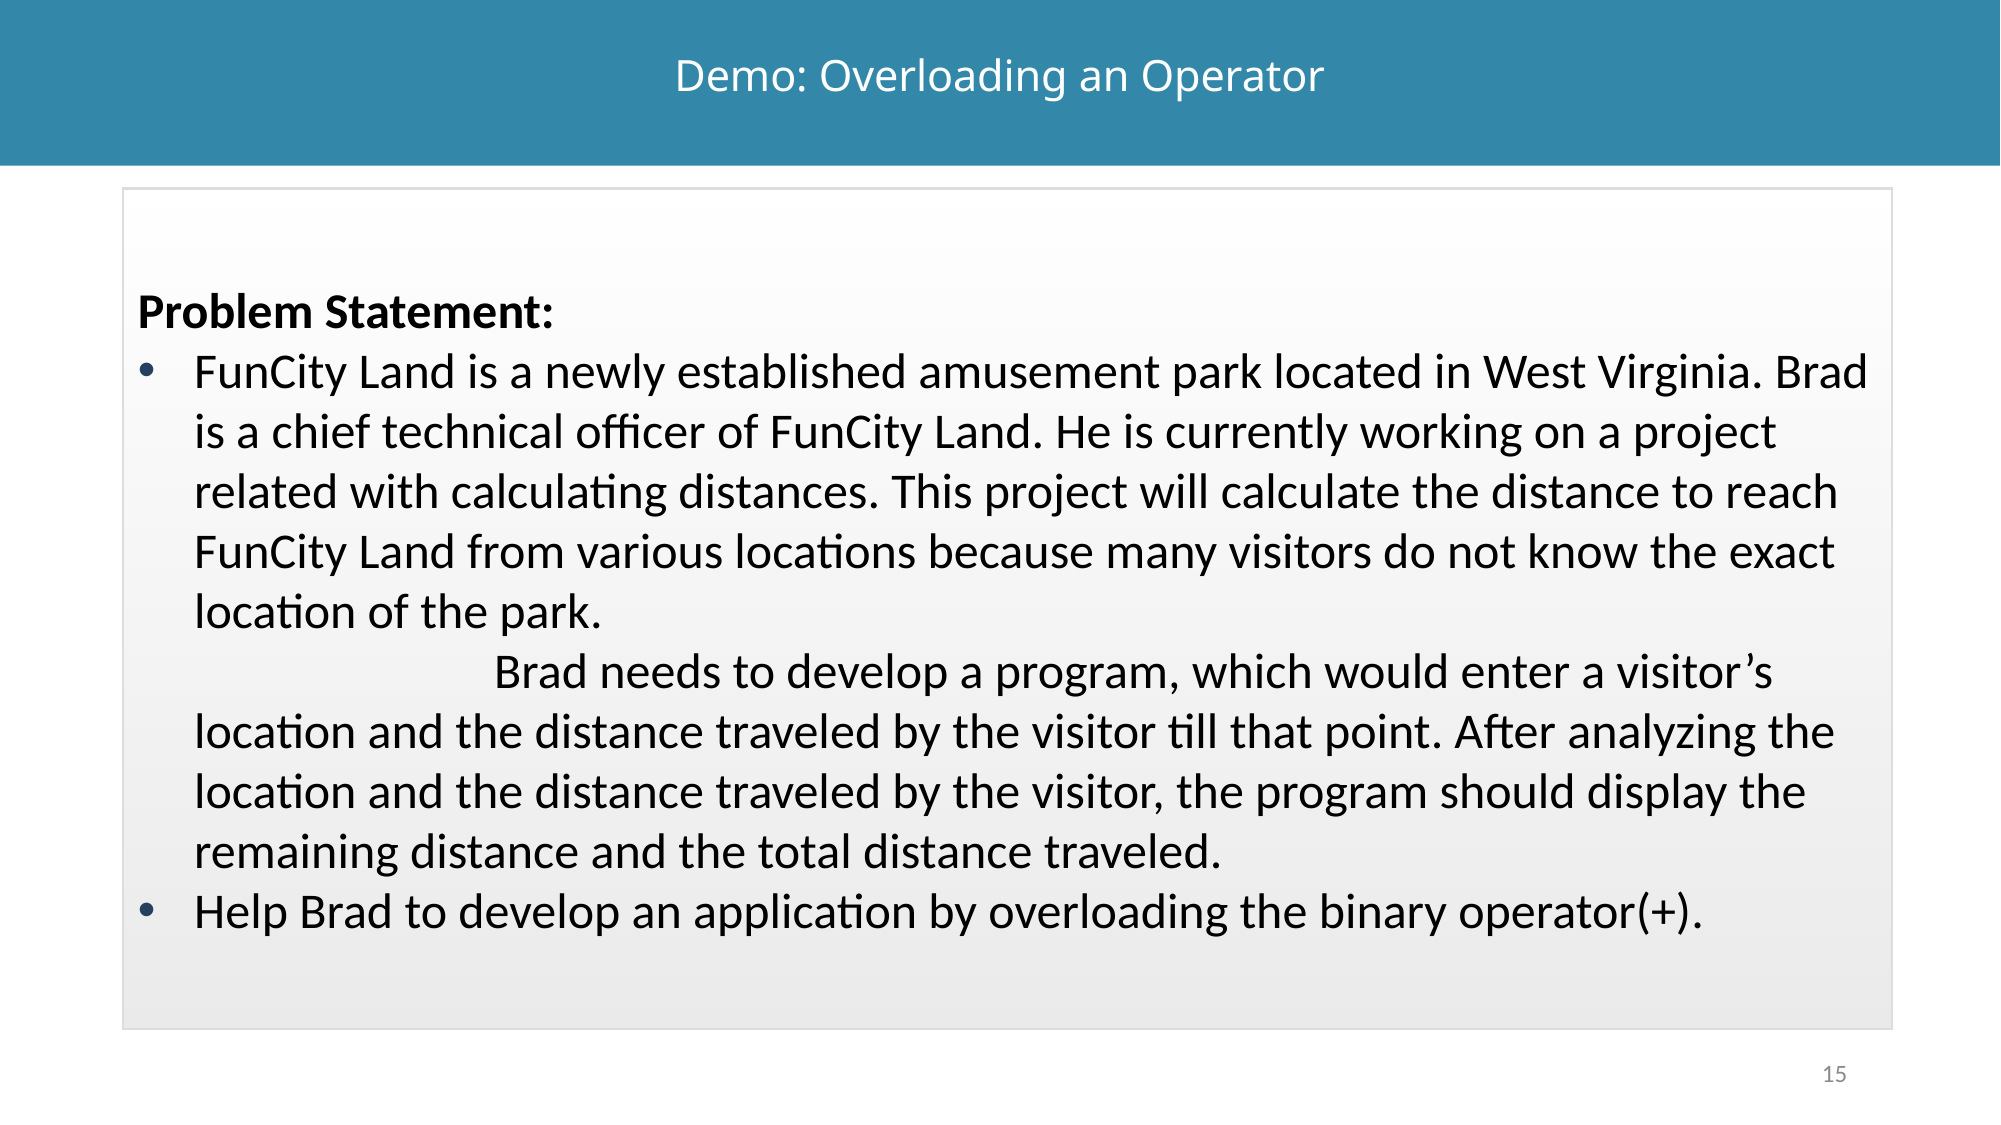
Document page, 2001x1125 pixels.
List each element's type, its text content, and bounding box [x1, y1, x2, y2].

slide_number 15 [1412, 1042, 1863, 1103]
text_box Problem Statement: FunCity Land is a newly established amusement park located in West Virginia. Brad is a chief technical officer of FunCity Land. He is currently working on a project related with calculating distances. This project will calculate the distance to reach FunCity Land from various locations because many visitors do not know the exact location of the park. Brad needs to develop a program, which would enter a visitor’s location and the distance traveled by the visitor till that point. After analyzing the location and the distance traveled by the visitor, the program should display the remaining distance and the total distance traveled. Help Brad to develop an application by overloading the binary operator(+). [123, 188, 1892, 1029]
title Demo: Overloading an Operator [0, 0, 2000, 166]
